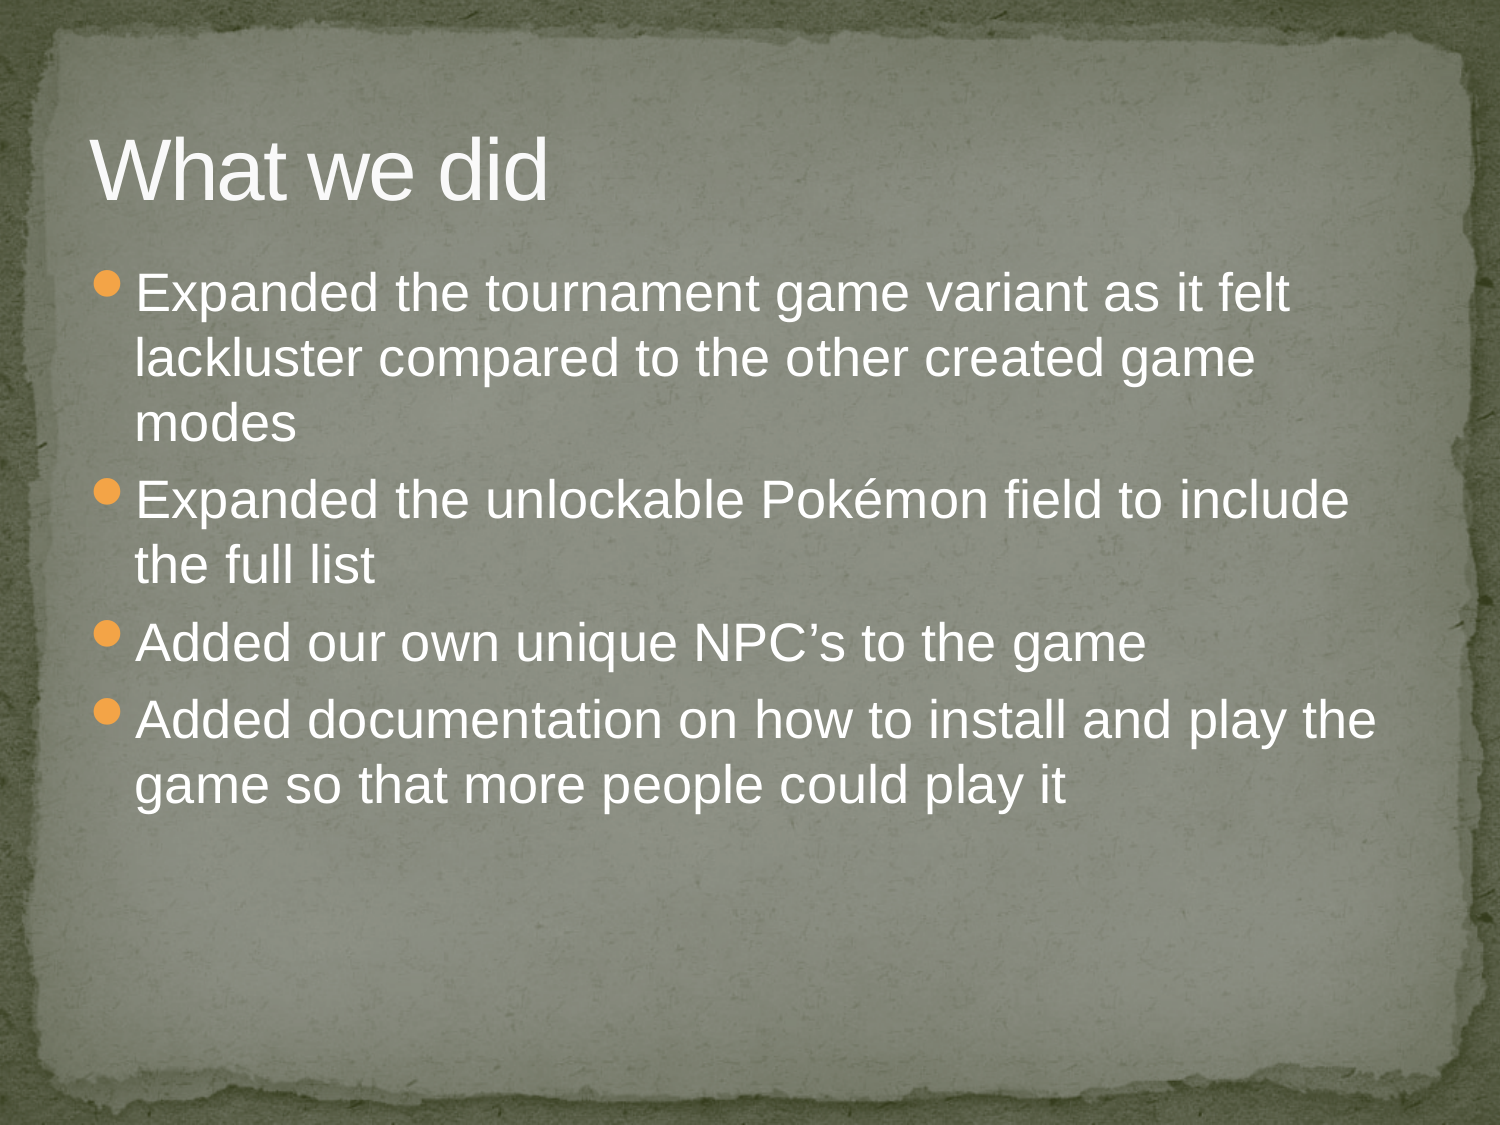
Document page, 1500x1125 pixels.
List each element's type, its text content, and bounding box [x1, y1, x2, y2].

title What we did [74, 24, 1425, 225]
list Expanded the tournament game variant as it felt lackluster compared to the other created game modes Expanded the unlockable Pokémon field to include the full list Added our own unique NPC’s to the game Added documentation on how to install and play the game so that more people could play it [75, 249, 1425, 1000]
